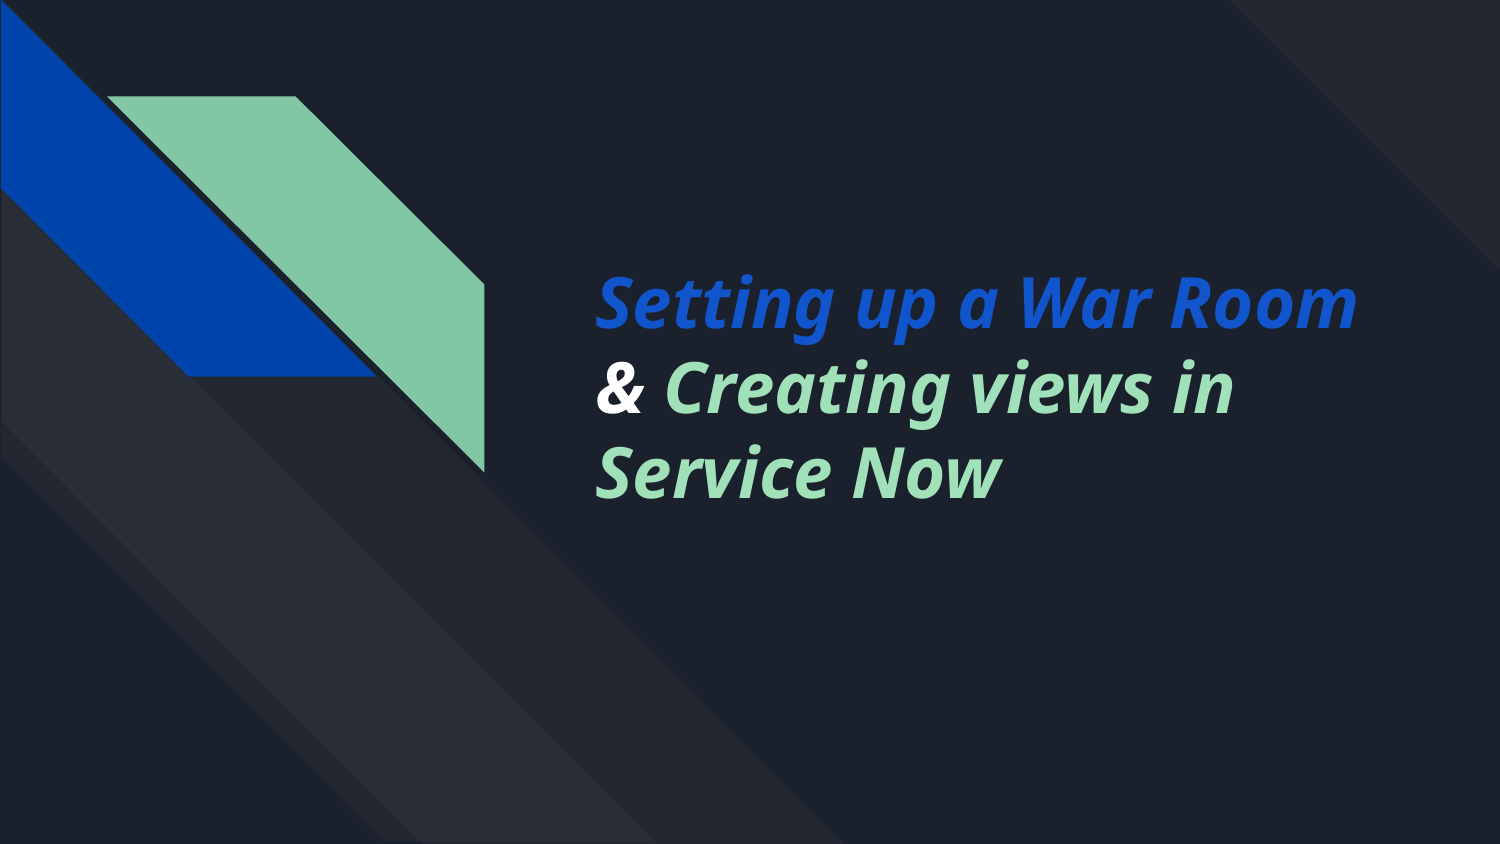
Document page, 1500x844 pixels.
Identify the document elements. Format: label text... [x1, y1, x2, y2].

title Setting up a War Room & Creating views in Service Now [580, 243, 1404, 553]
